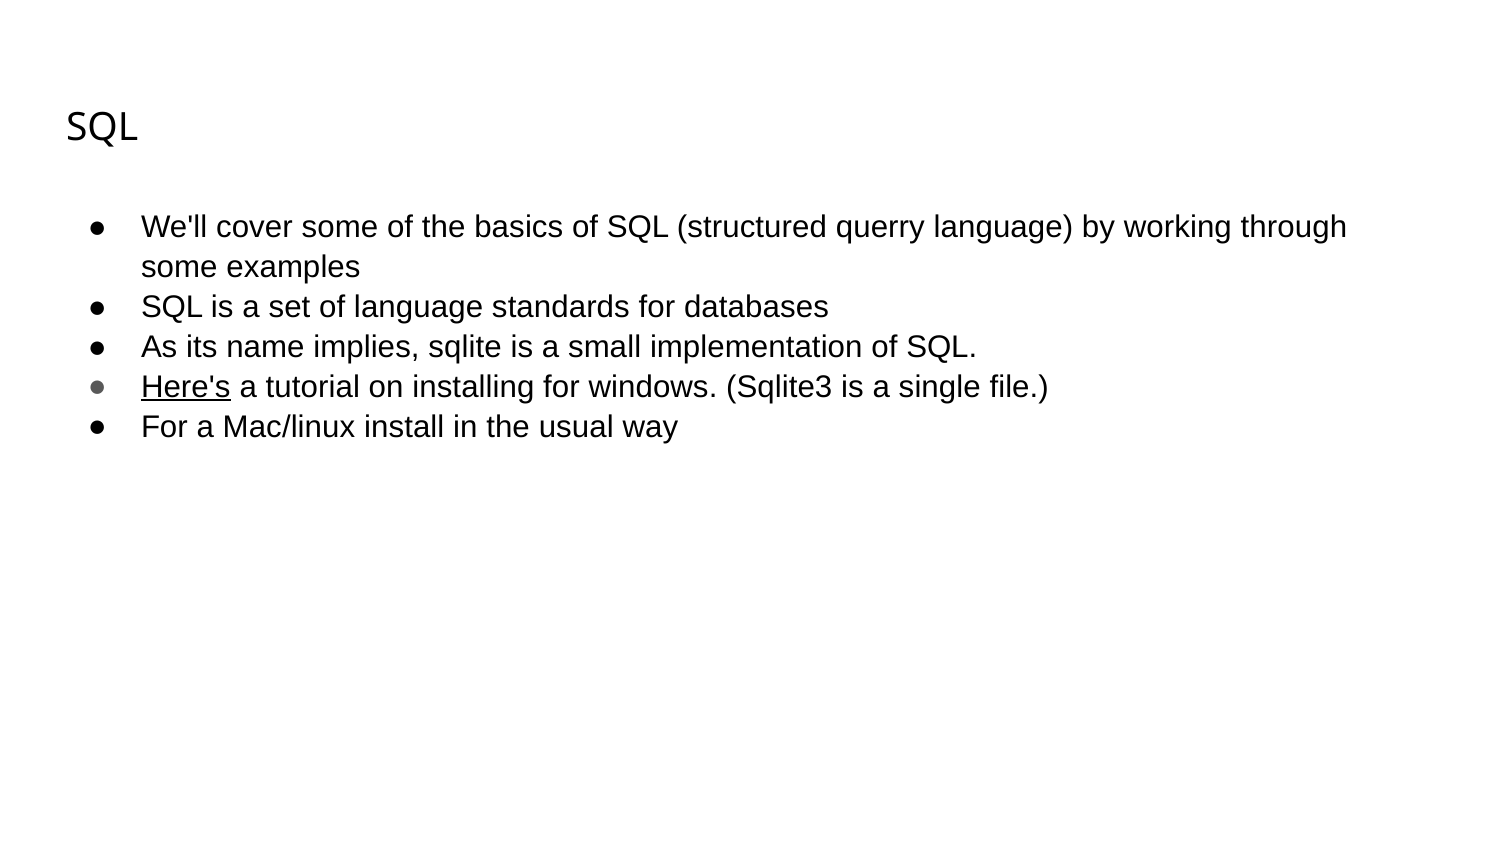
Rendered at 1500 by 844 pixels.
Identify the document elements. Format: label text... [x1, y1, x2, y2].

list We'll cover some of the basics of SQL (structured querry language) by working through some examples SQL is a set of language standards for databases As its name implies, sqlite is a small implementation of SQL. Here's a tutorial on installing for windows. (Sqlite3 is a single file.) For a Mac/linux install in the usual way [51, 189, 1449, 750]
title SQL [51, 72, 1449, 167]
